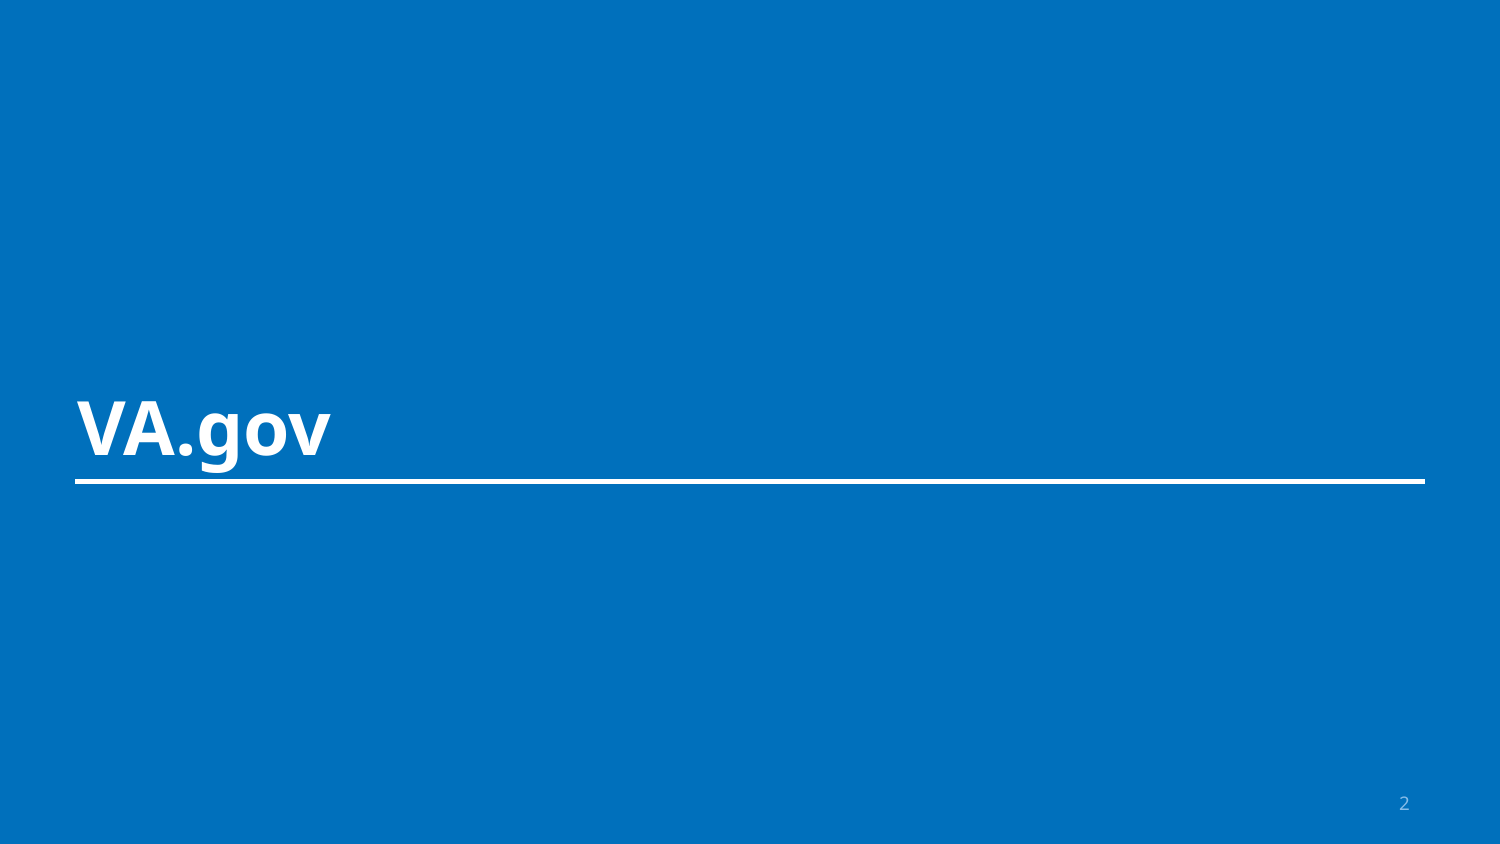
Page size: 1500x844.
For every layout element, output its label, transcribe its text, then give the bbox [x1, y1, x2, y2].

slide_number 2 [1312, 782, 1425, 827]
title VA.gov [62, 358, 1413, 478]
